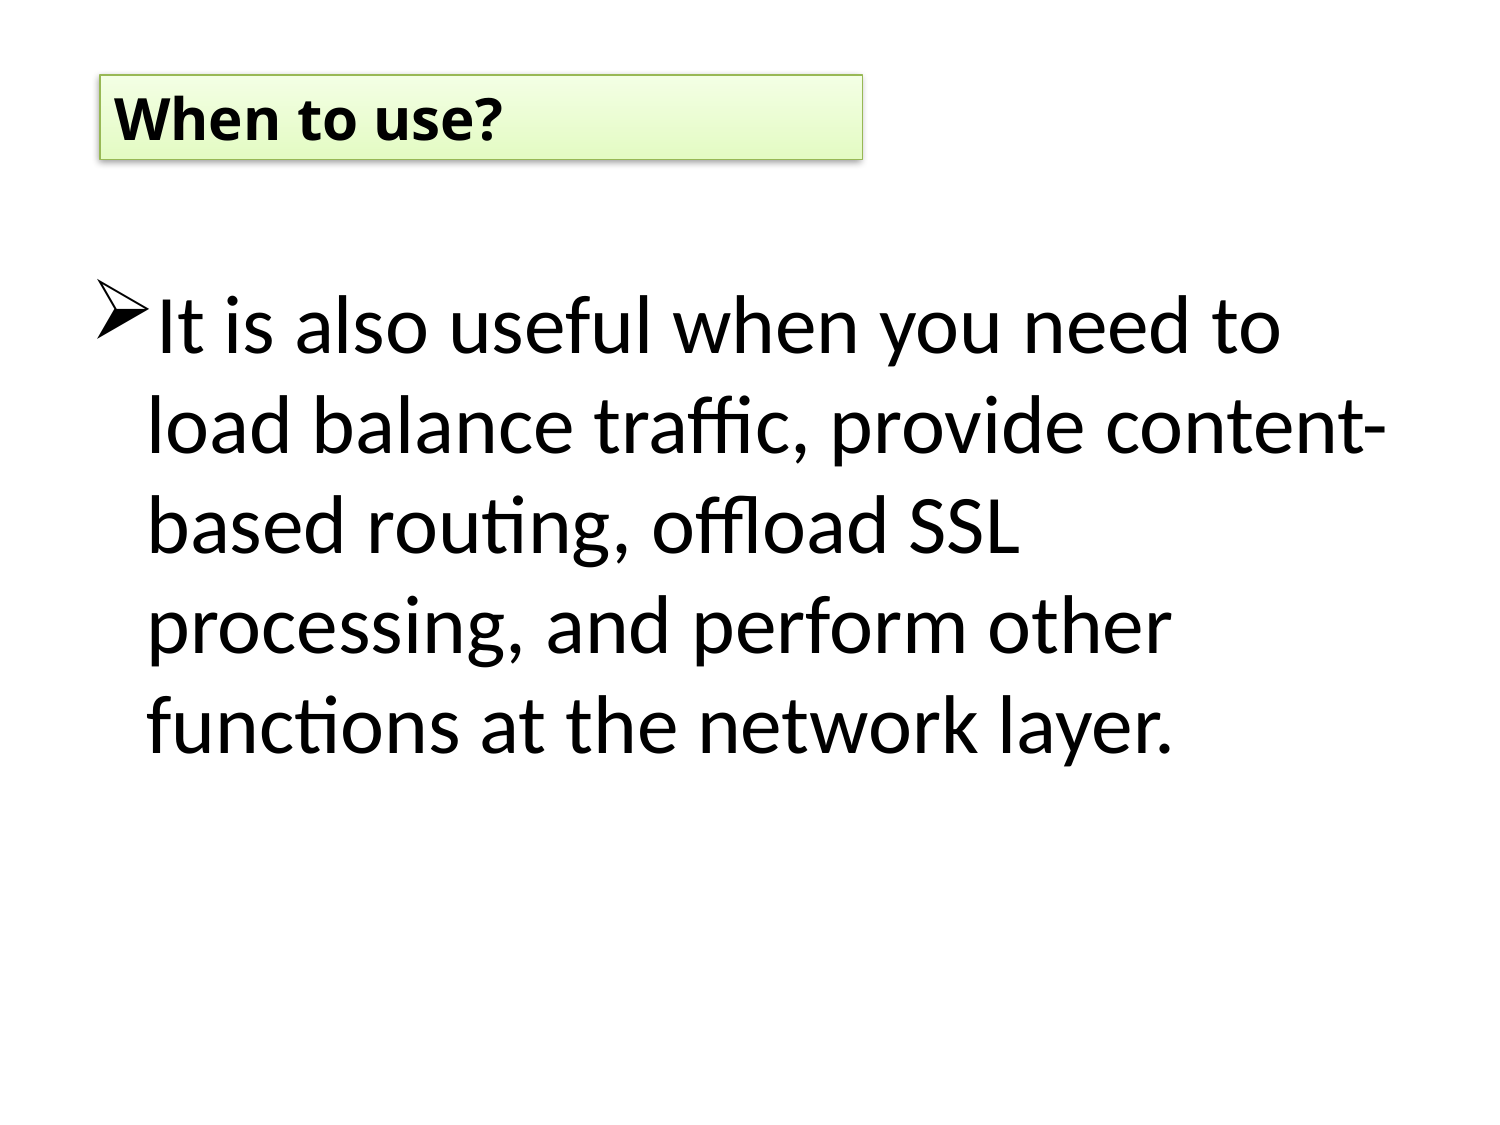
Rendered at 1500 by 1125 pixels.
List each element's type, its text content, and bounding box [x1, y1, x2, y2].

text_box When to use? [99, 74, 863, 160]
list It is also useful when you need to load balance traffic, provide content-based routing, offload SSL processing, and perform other functions at the network layer. [75, 262, 1425, 1005]
